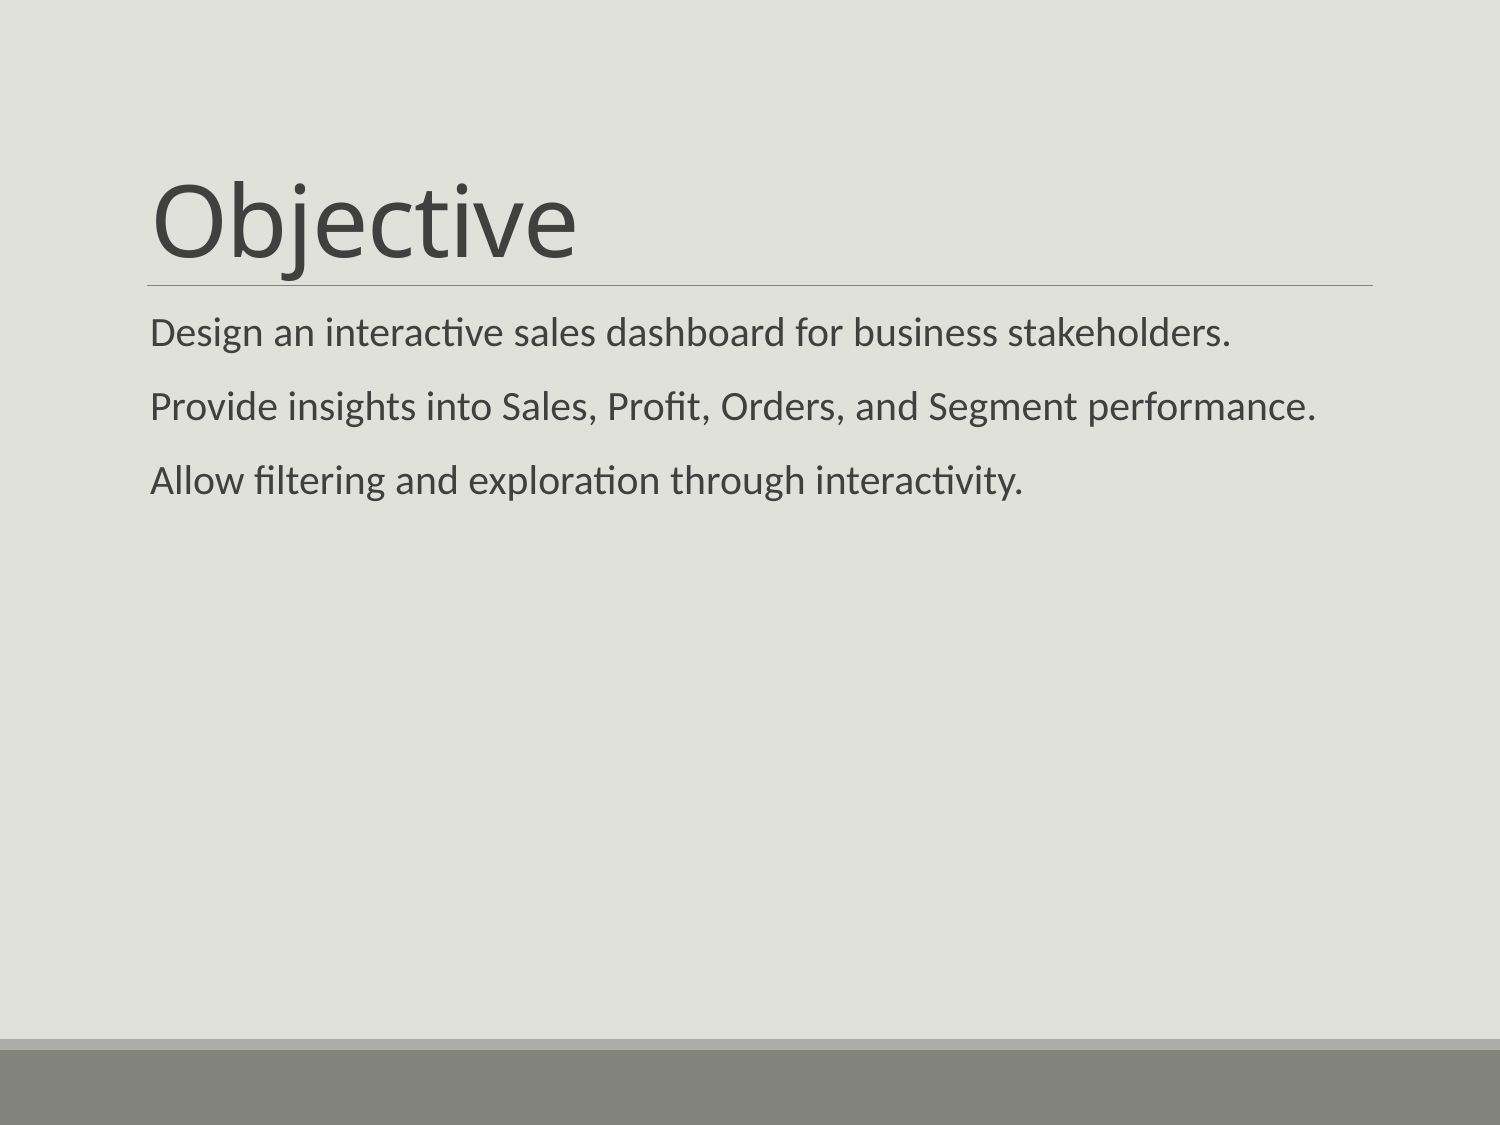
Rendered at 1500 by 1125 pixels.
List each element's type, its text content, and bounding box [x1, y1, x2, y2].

title Objective [135, 47, 1373, 285]
list Design an interactive sales dashboard for business stakeholders. Provide insights into Sales, Profit, Orders, and Segment performance. Allow filtering and exploration through interactivity. [135, 302, 1373, 963]
